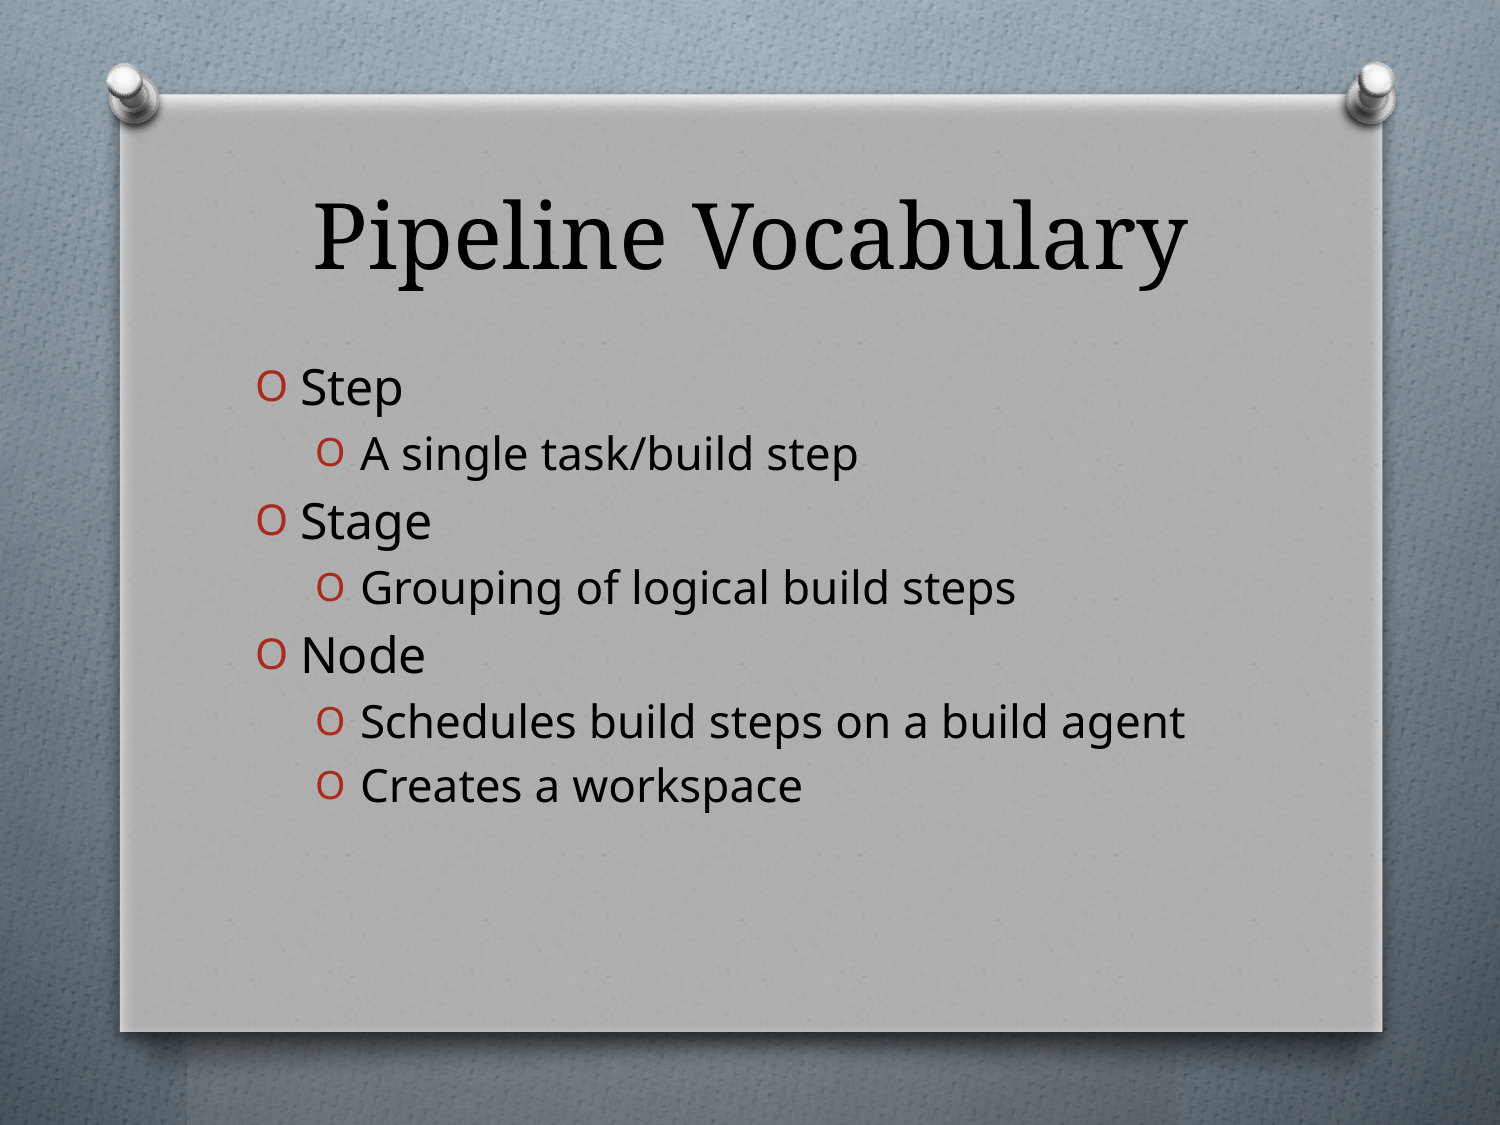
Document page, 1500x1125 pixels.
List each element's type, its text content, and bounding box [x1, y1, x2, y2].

picture [1317, 35, 1439, 156]
title Pipeline Vocabulary [179, 134, 1323, 332]
picture [75, 29, 198, 153]
list Step A single task/build step Stage Grouping of logical build steps Node Schedules build steps on a build agent Creates a workspace [240, 347, 1257, 939]
